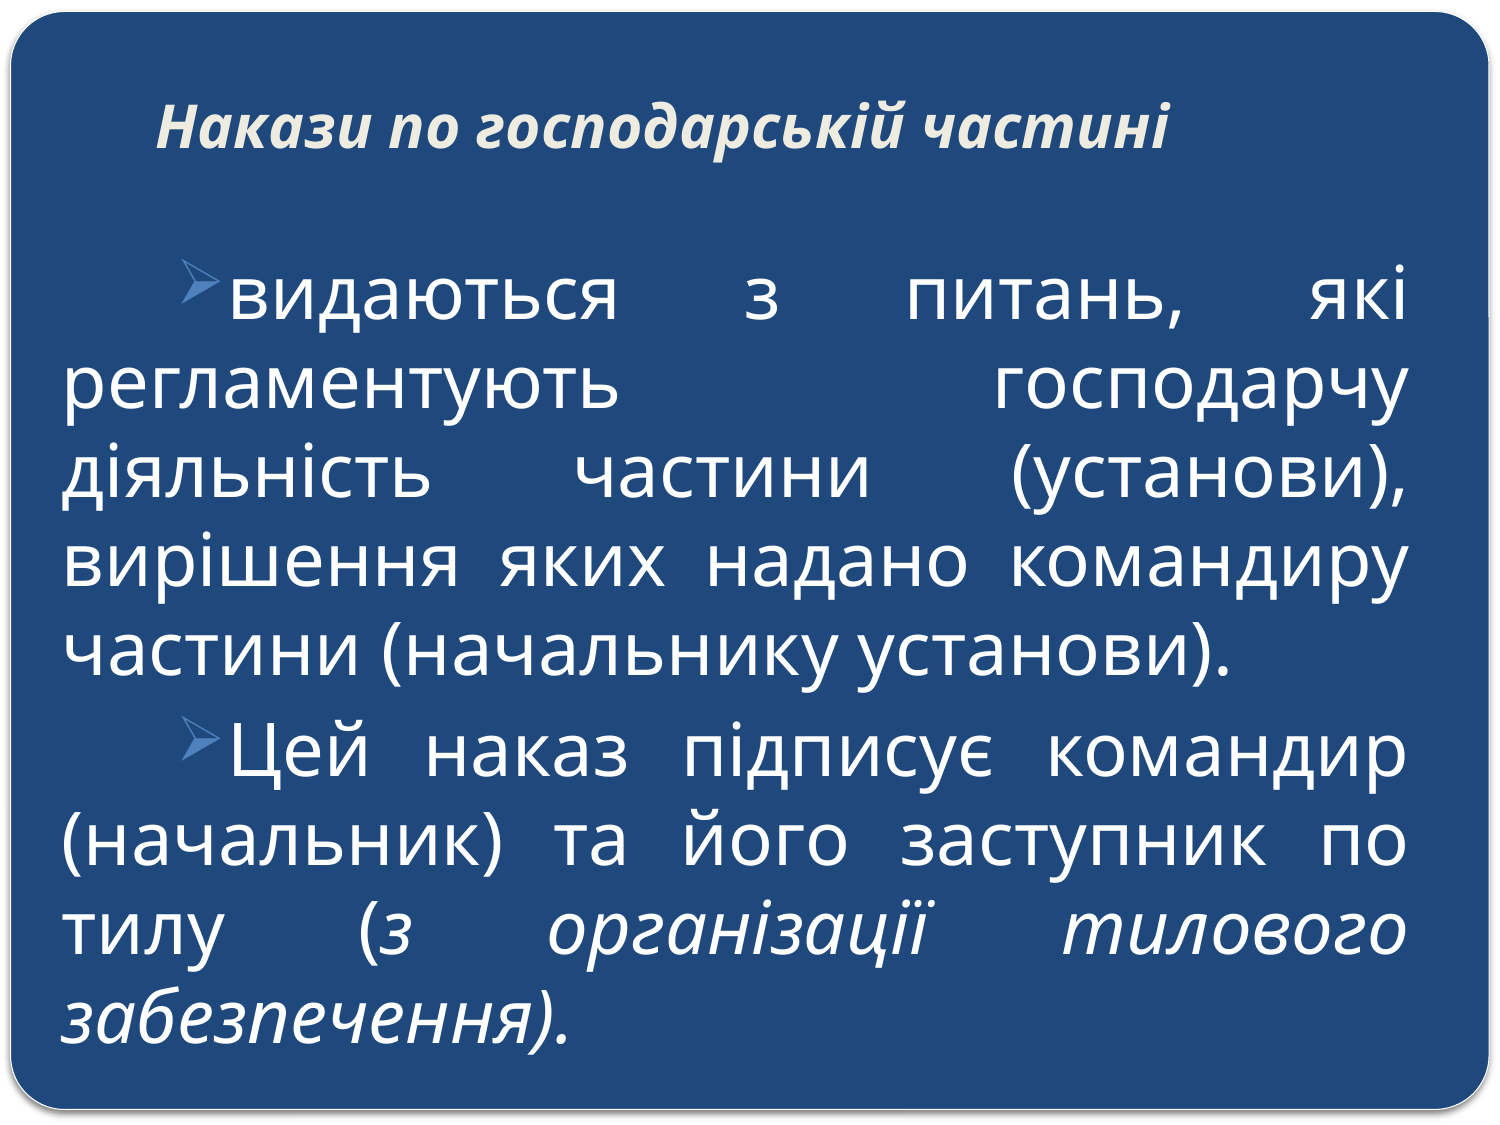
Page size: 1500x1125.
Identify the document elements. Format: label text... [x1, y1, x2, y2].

title Накази по господарській частині [140, 35, 1416, 176]
list видаються з питань, які регламентують господарчу діяльність частини (установи), вирішення яких надано командиру частини (начальнику установи). Цей наказ підписує командир (начальник) та його заступник по тилу (з організації тилового забезпечення). [46, 237, 1425, 1067]
